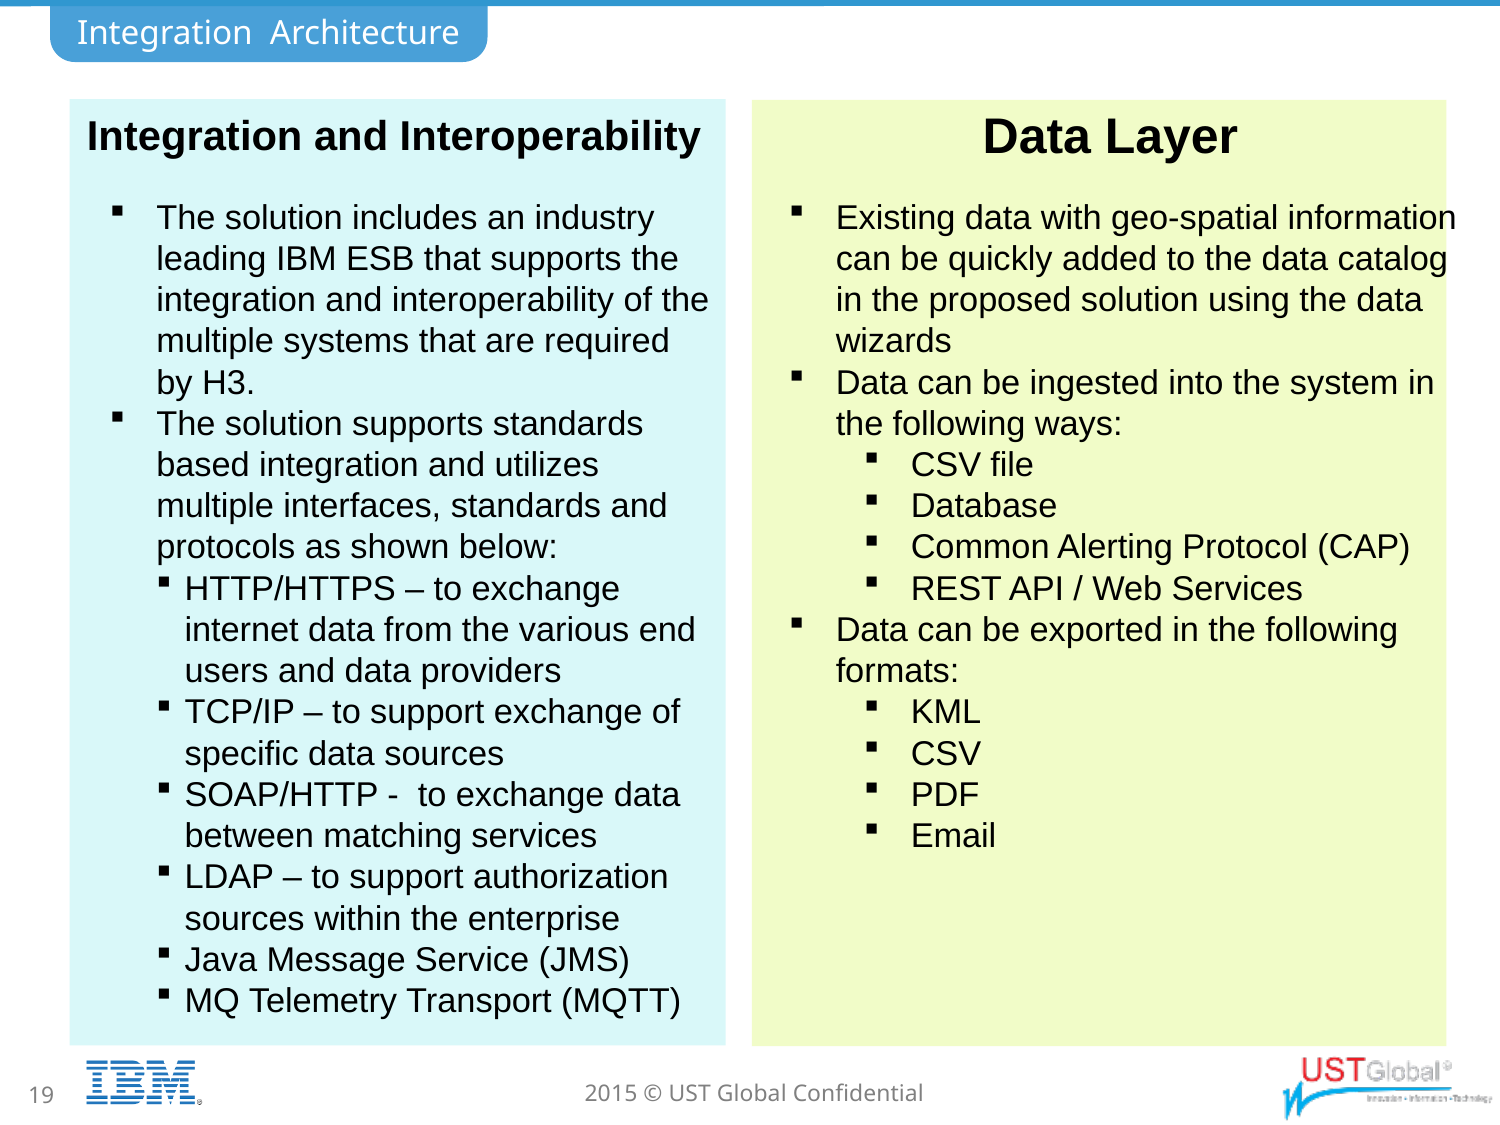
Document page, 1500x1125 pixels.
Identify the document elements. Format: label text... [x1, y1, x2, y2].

picture [80, 1054, 206, 1115]
text_box [750, 98, 1448, 1048]
title Integration and Interoperability [62, 90, 726, 178]
list Integration Architecture [50, 0, 488, 63]
picture [1274, 1047, 1500, 1125]
text_box [68, 97, 728, 1048]
text_box Data Layer [774, 90, 1447, 178]
text_box The solution includes an industry leading IBM ESB that supports the integration and interoperability of the multiple systems that are required by H3. The solution supports standards based integration and utilizes multiple interfaces, standards and protocols as shown below: HTTP/HTTPS – to exchange internet data from the various end users and data providers TCP/IP – to support exchange of specific data sources SOAP/HTTP - to exchange data between matching services LDAP – to support authorization sources within the enterprise Java Message Service (JMS) MQ Telemetry Transport (MQTT) [94, 187, 726, 1027]
slide_number 19 [13, 1081, 70, 1112]
text_box Existing data with geo-spatial information can be quickly added to the data catalog in the proposed solution using the data wizards Data can be ingested into the system in the following ways: CSV file Database Common Alerting Protocol (CAP) REST API / Web Services Data can be exported in the following formats: KML CSV PDF Email [774, 187, 1474, 862]
